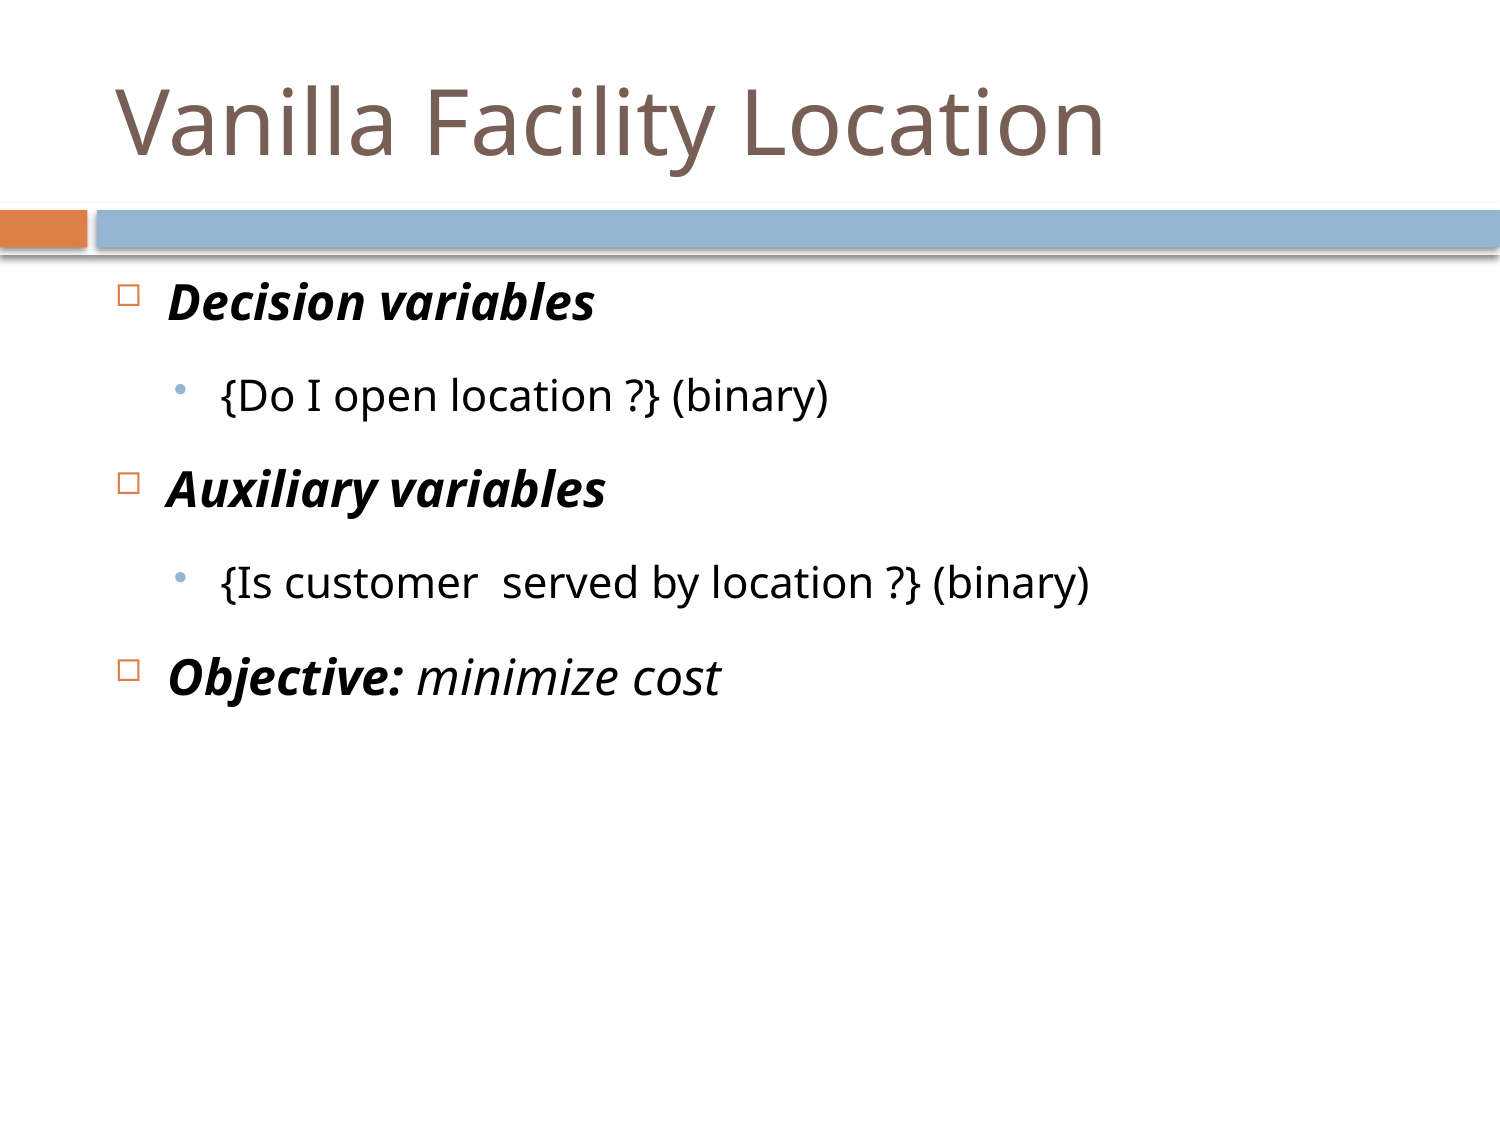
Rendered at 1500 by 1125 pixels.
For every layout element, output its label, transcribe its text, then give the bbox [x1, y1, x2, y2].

title Vanilla Facility Location [100, 37, 1438, 200]
